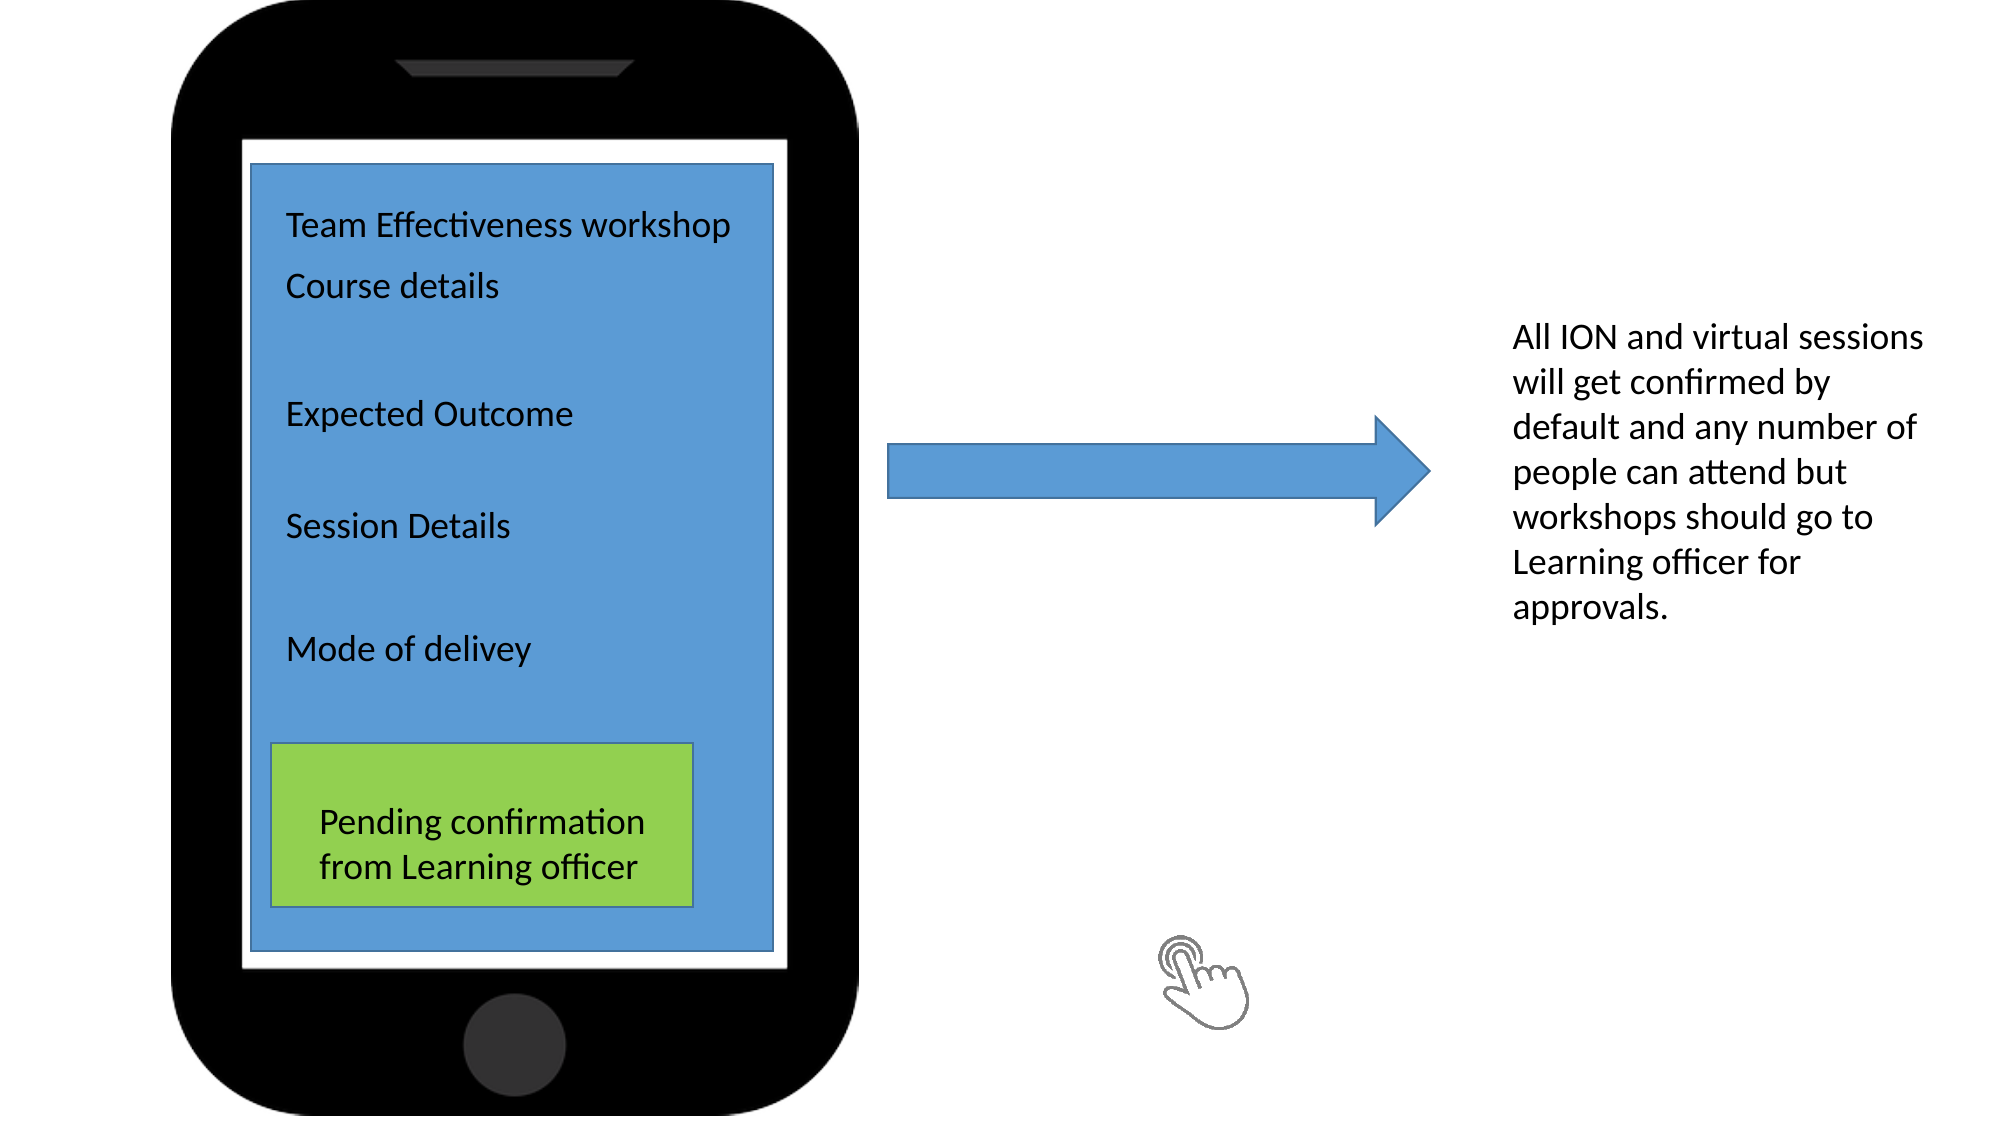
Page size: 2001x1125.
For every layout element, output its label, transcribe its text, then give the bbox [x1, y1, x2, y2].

text_box All ION and virtual sessions will get confirmed by default and any number of people can attend but workshops should go to Learning officer for approvals. [1497, 304, 1957, 635]
picture [1158, 935, 1249, 1030]
picture [171, 0, 859, 1116]
text_box [887, 414, 1432, 528]
